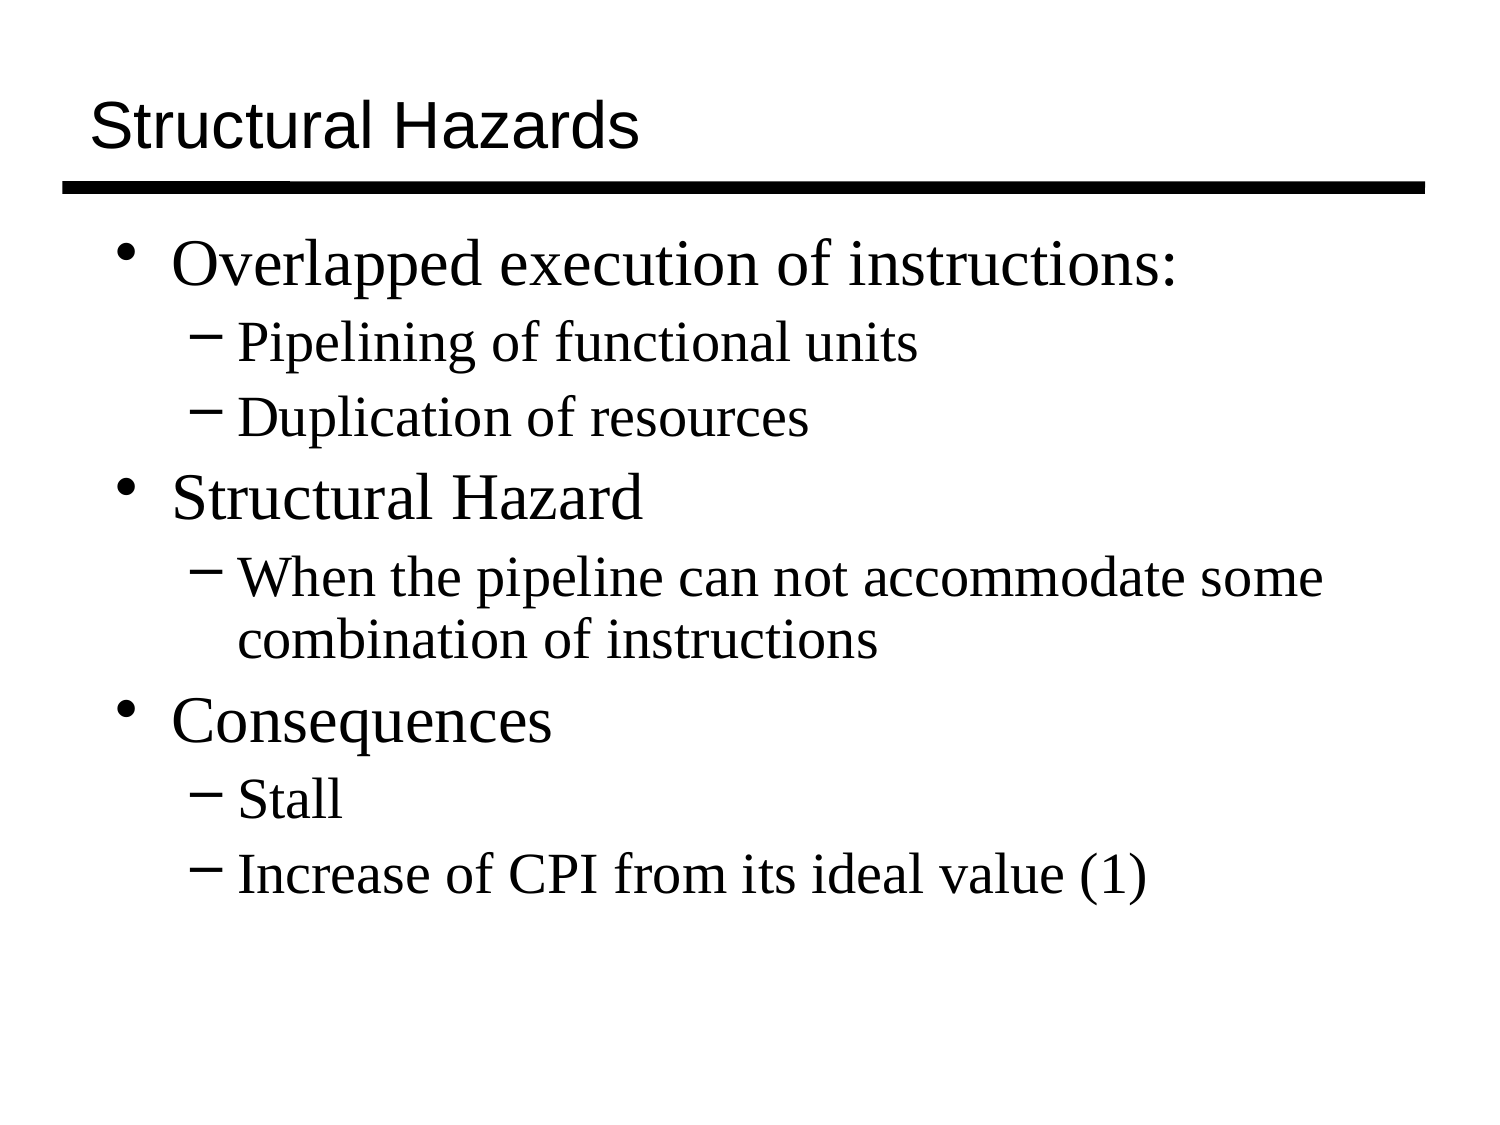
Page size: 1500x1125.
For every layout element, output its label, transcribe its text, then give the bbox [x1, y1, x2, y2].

text_box Structural Hazards [74, 65, 658, 170]
text_box Overlapped execution of instructions: Pipelining of functional units Duplication of resources Structural Hazard When the pipeline can not accommodate some combination of instructions Consequences Stall Increase of CPI from its ideal value (1) [100, 219, 1376, 970]
